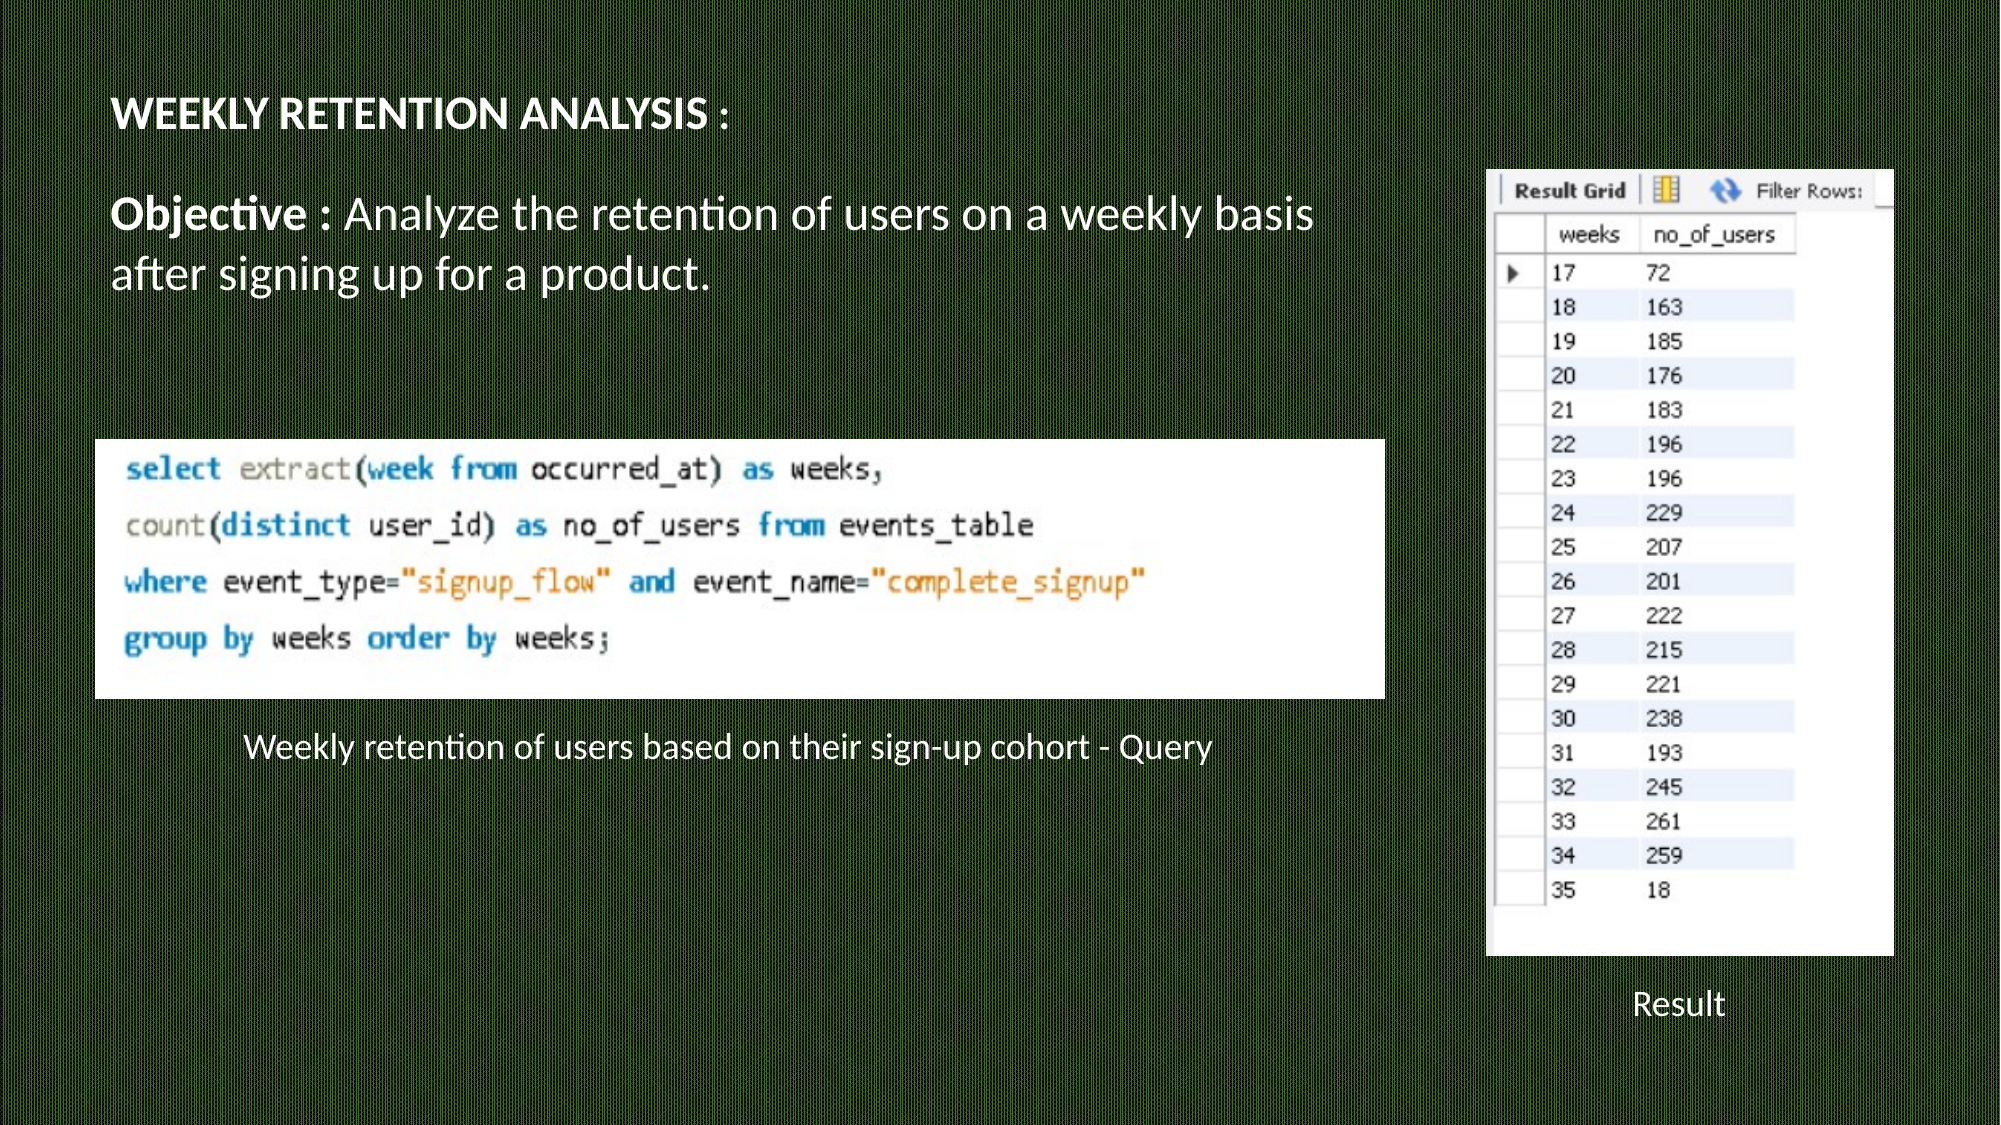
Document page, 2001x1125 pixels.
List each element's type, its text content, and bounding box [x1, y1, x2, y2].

picture [1486, 169, 1894, 956]
list Objective : Analyze the retention of users on a weekly basis after signing up for a product. [95, 198, 1355, 343]
title Weekly Retention Analysis : [95, 73, 1096, 198]
picture [95, 438, 1385, 699]
text_box Weekly retention of users based on their sign-up cohort - Query [228, 714, 1251, 775]
text_box Result [1617, 971, 1763, 1032]
